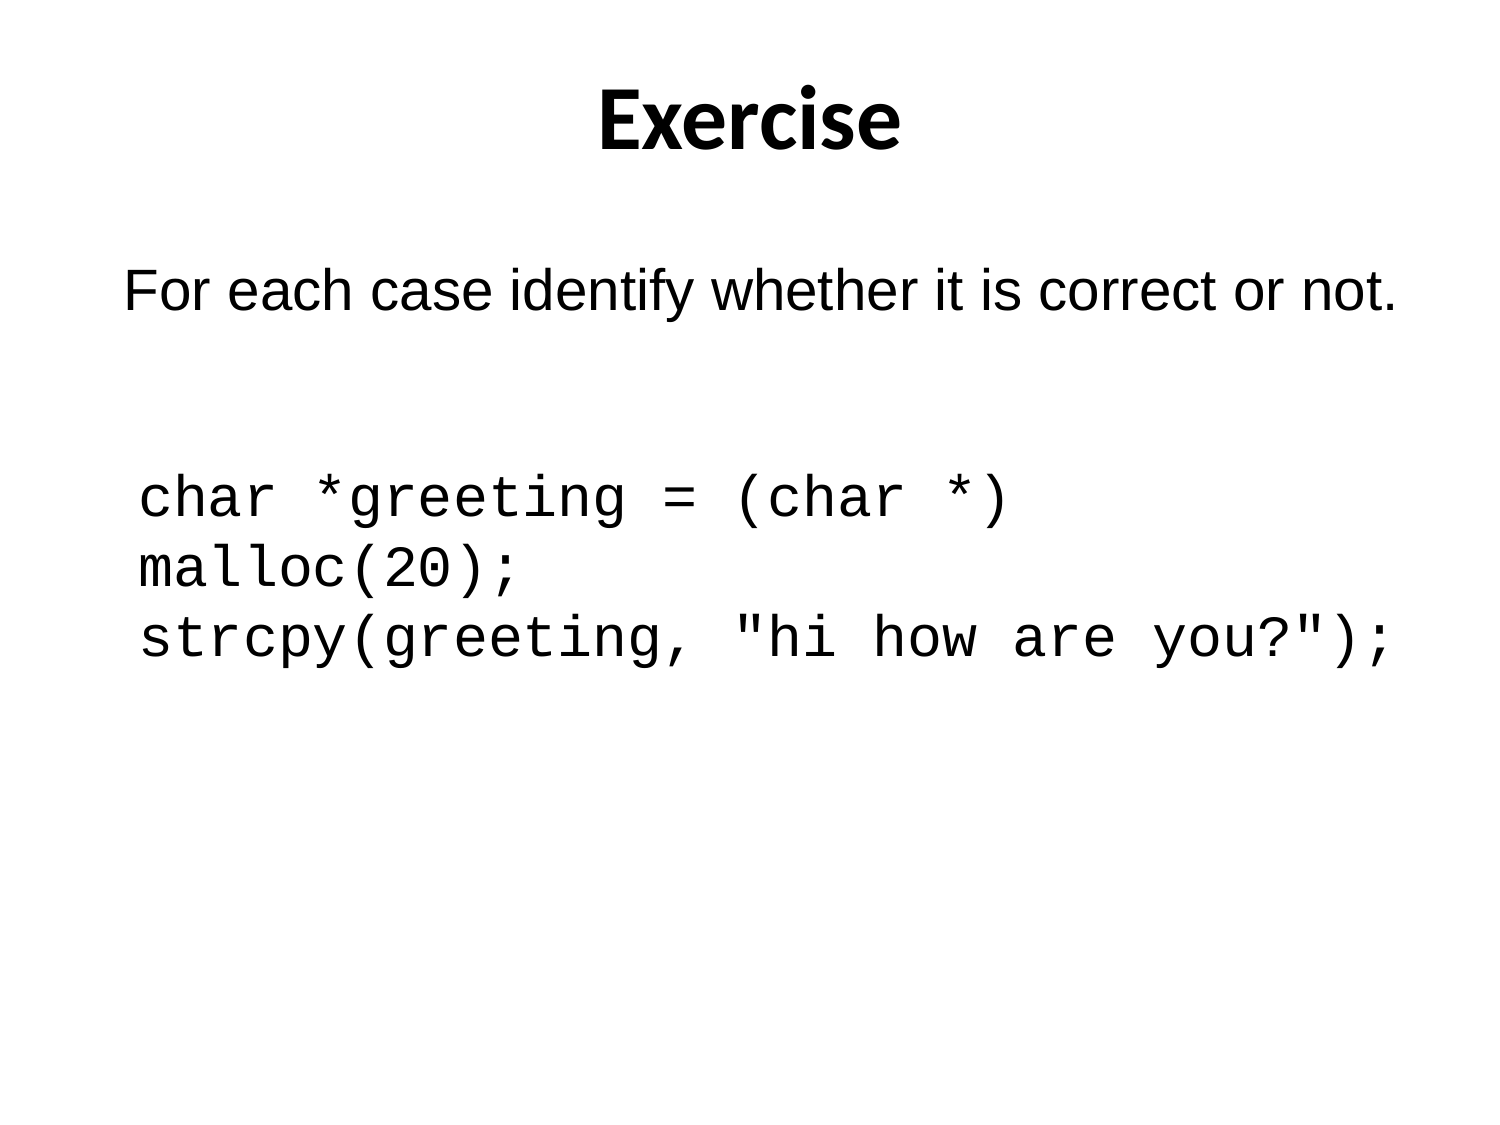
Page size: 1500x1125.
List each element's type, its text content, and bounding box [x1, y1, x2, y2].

text_box char *greeting = (char *) malloc(20); strcpy(greeting, "hi how are you?"); [123, 450, 1448, 690]
text_box For each case identify whether it is correct or not. [109, 245, 1434, 690]
text_box Exercise [0, 35, 1500, 190]
